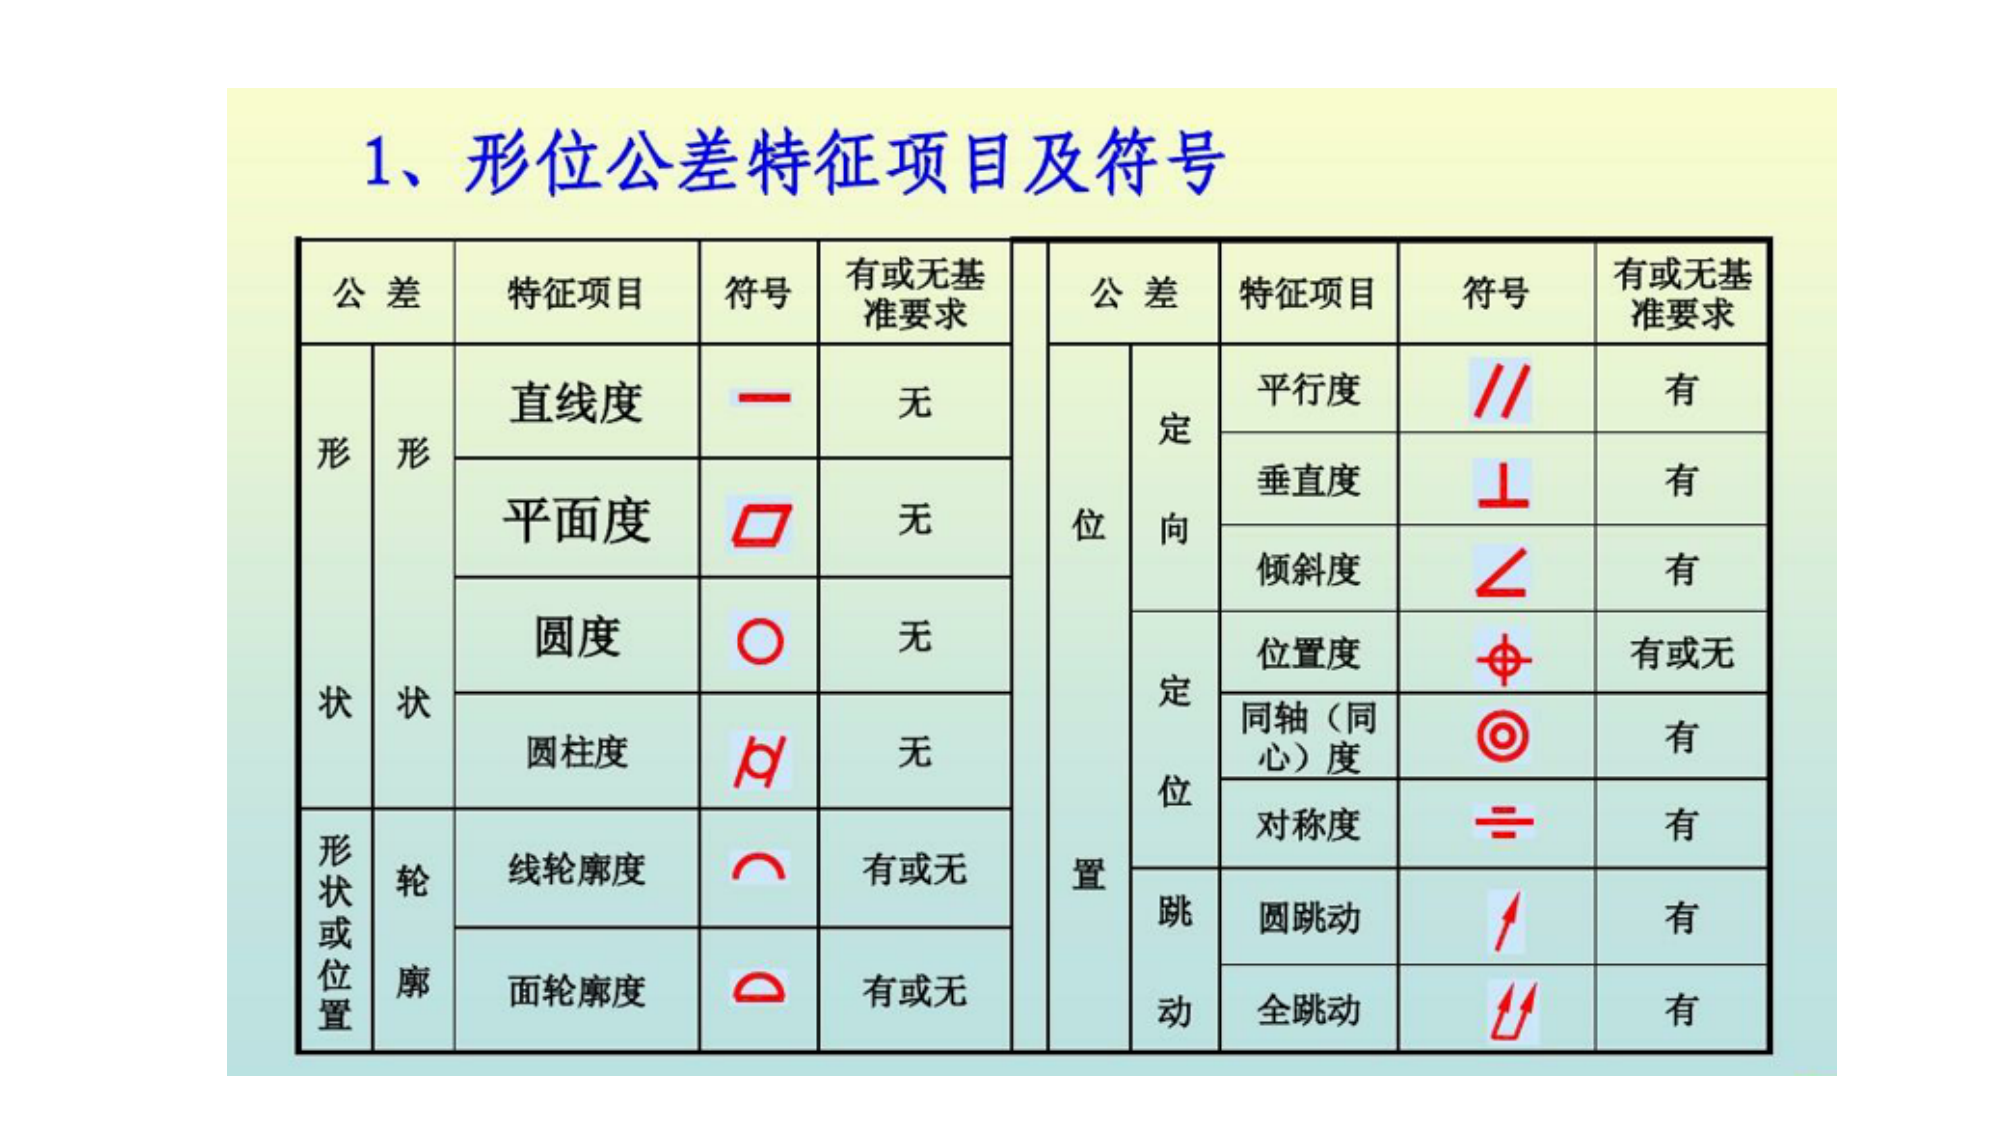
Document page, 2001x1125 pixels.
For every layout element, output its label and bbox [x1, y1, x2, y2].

picture [227, 88, 1837, 1076]
